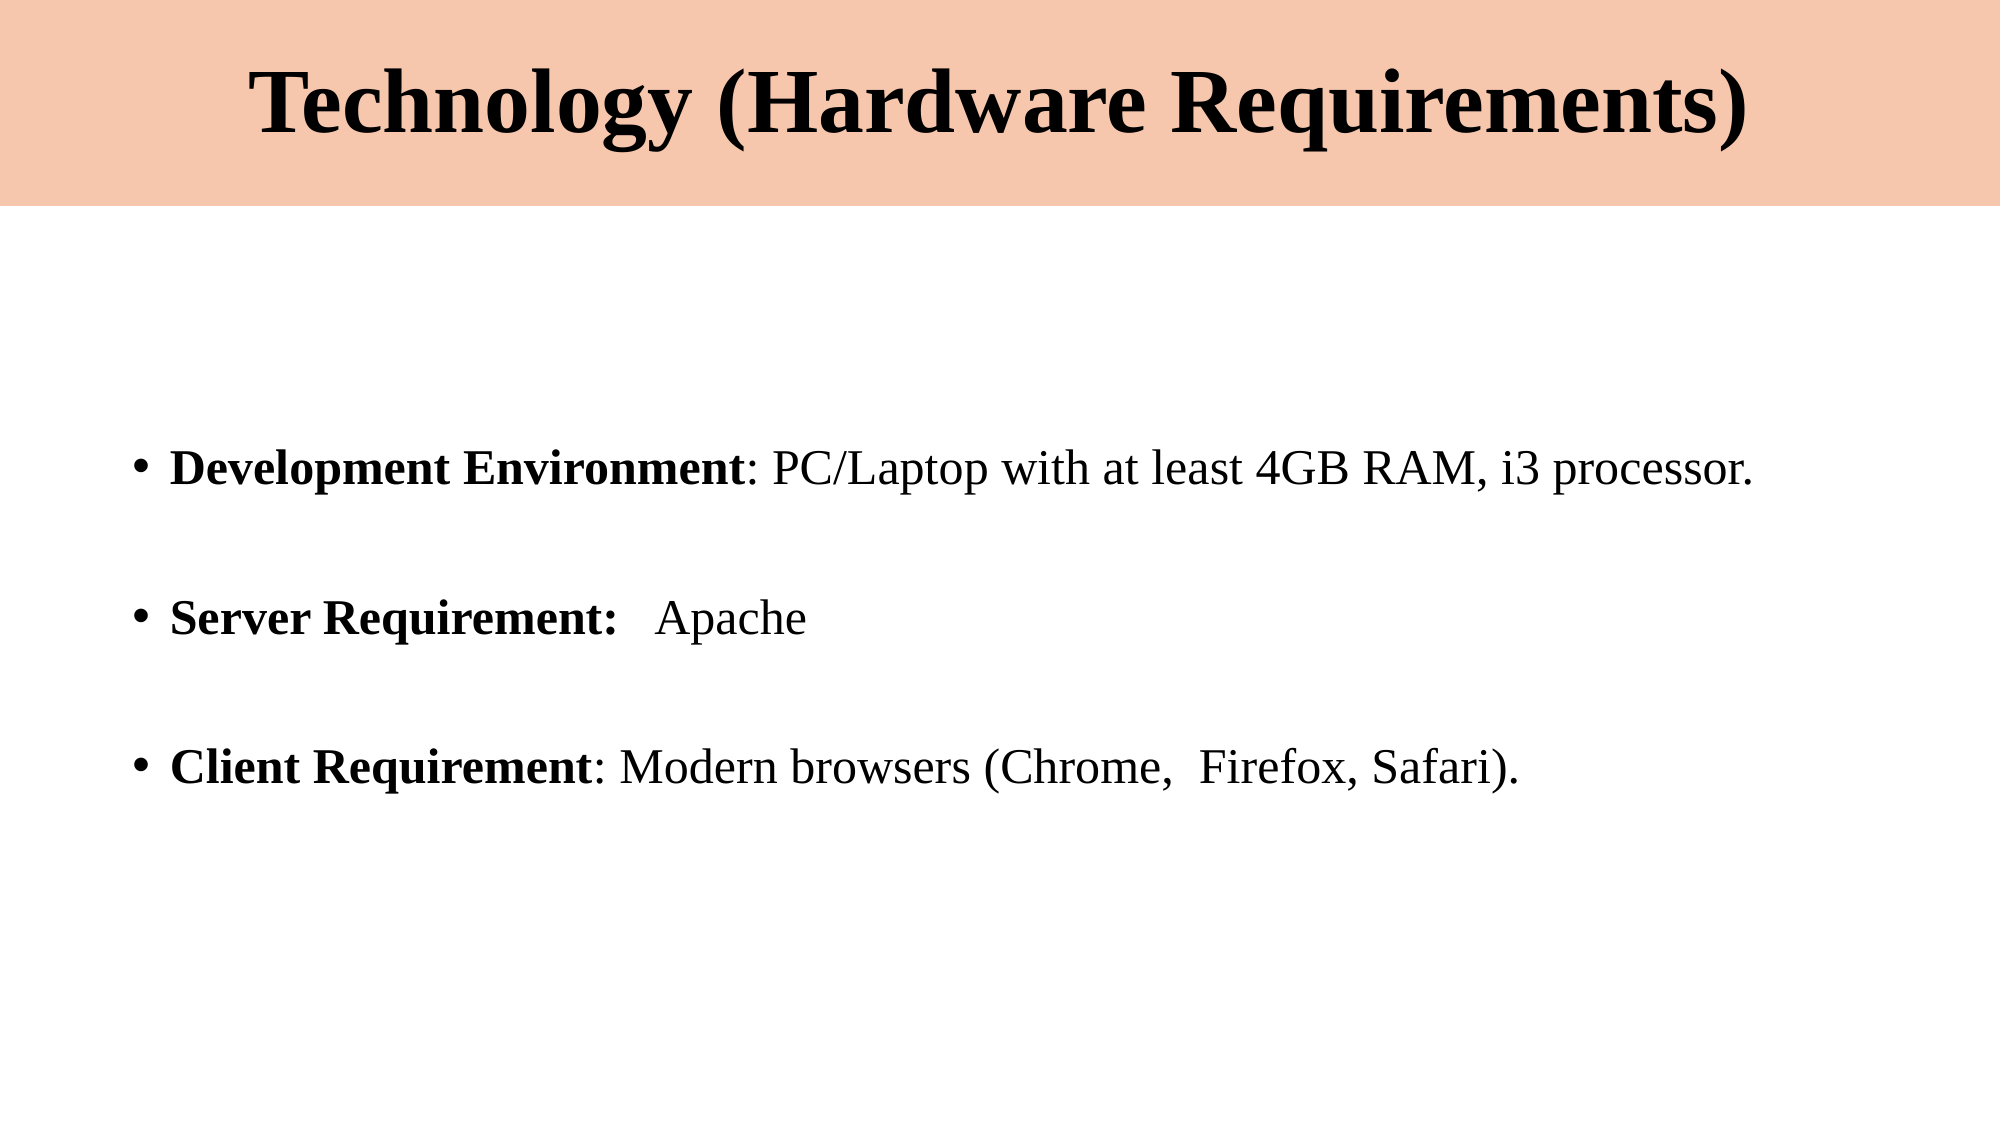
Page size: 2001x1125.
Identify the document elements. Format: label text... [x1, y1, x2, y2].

list Development Environment: PC/Laptop with at least 4GB RAM, i3 processor. Server Requirement: Apache Client Requirement: Modern browsers (Chrome, Firefox, Safari). [117, 433, 1843, 1125]
title Technology (Hardware Requirements) [0, 0, 2000, 206]
